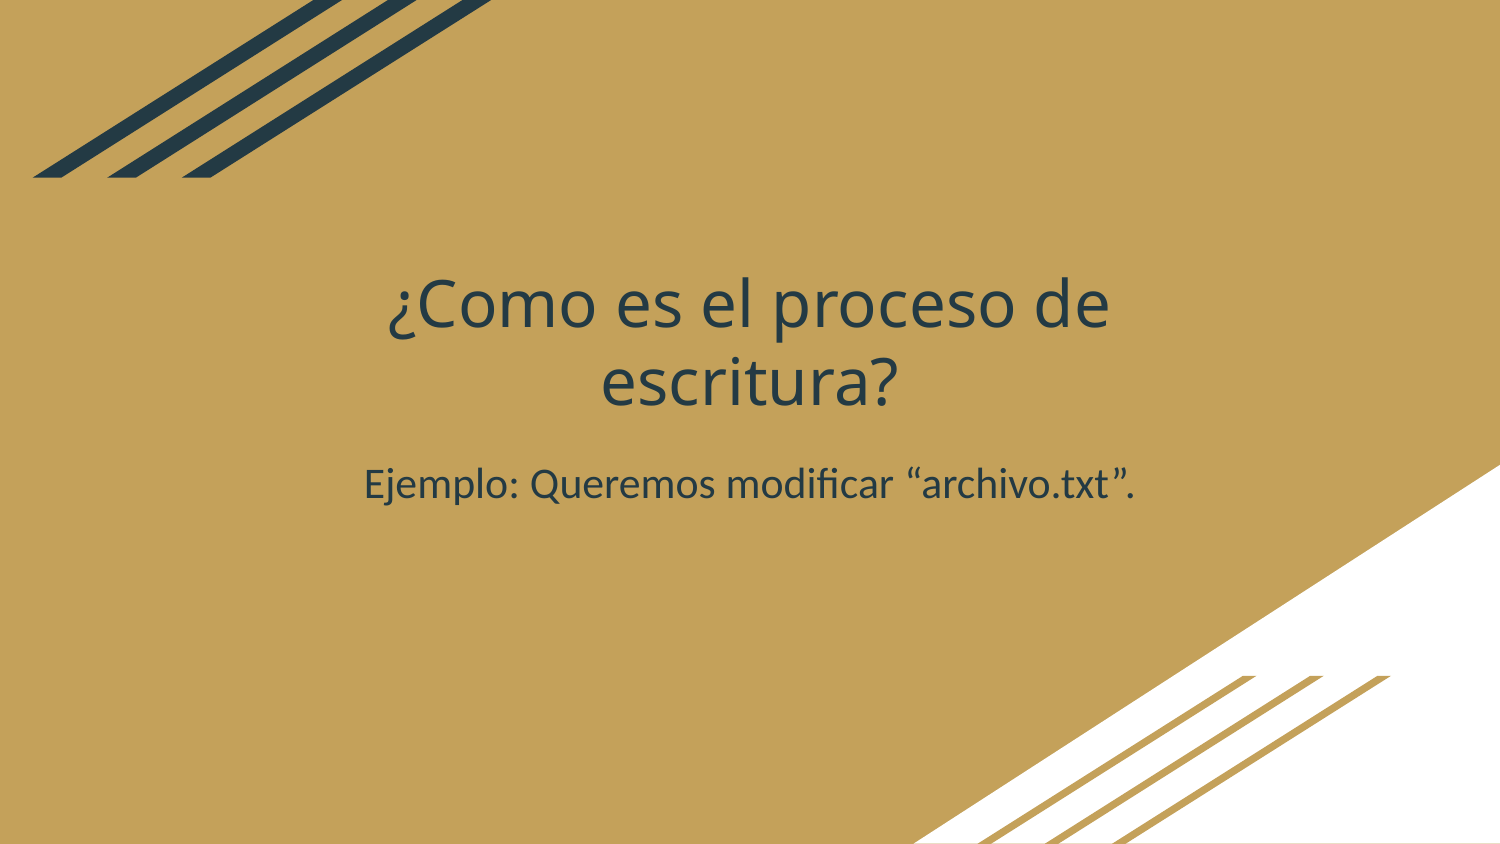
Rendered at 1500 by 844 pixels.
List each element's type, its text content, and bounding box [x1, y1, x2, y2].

title ¿Como es el proceso de escritura? [227, 227, 1273, 432]
list Ejemplo: Queremos modificar “archivo.txt”. [227, 432, 1273, 538]
